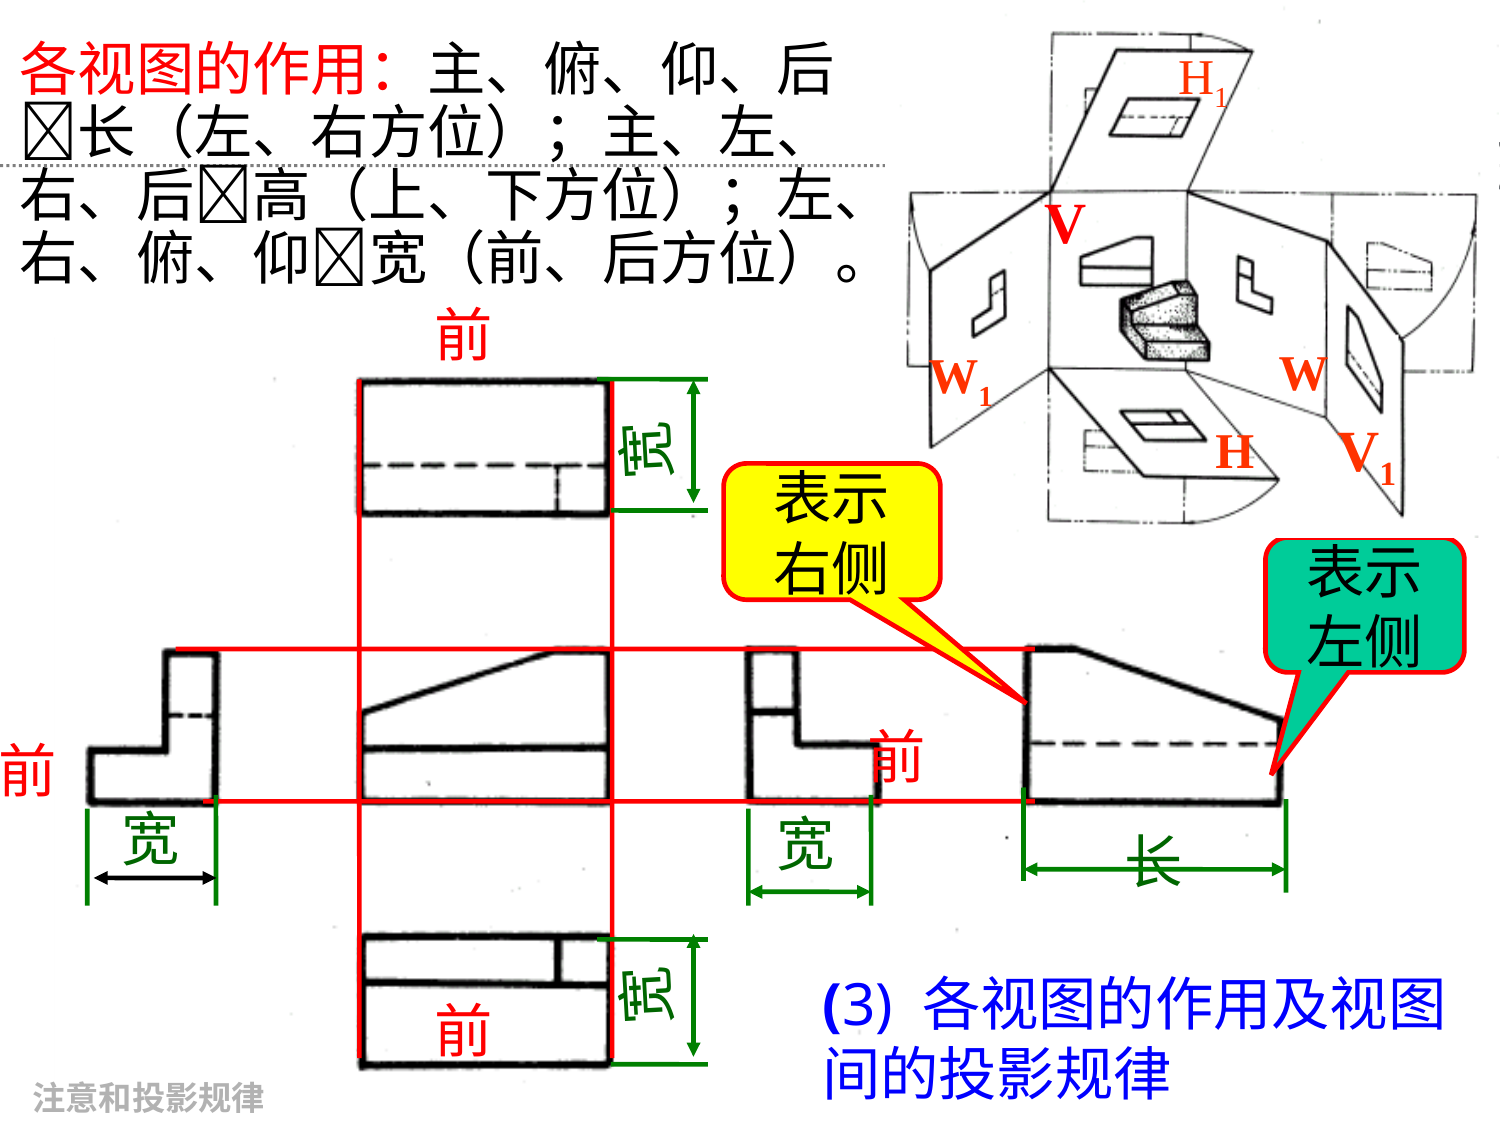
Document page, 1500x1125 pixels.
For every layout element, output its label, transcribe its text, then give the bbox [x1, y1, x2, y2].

text_box 各视图的作用：主、俯、仰、后长（左、右方位）；主、左、右、后高（上、下方位）；左、右、俯、仰宽（前、后方位）。 [4, 33, 865, 289]
text_box 表示 左侧 [1316, 547, 1465, 716]
text_box (3) 各视图的作用及视图间的投影规律 [807, 968, 1483, 1106]
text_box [1023, 787, 1287, 903]
text_box 注意和投影规律 [17, 1080, 280, 1125]
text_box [52, 547, 1313, 1087]
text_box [0, 290, 942, 1072]
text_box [885, 0, 1499, 538]
